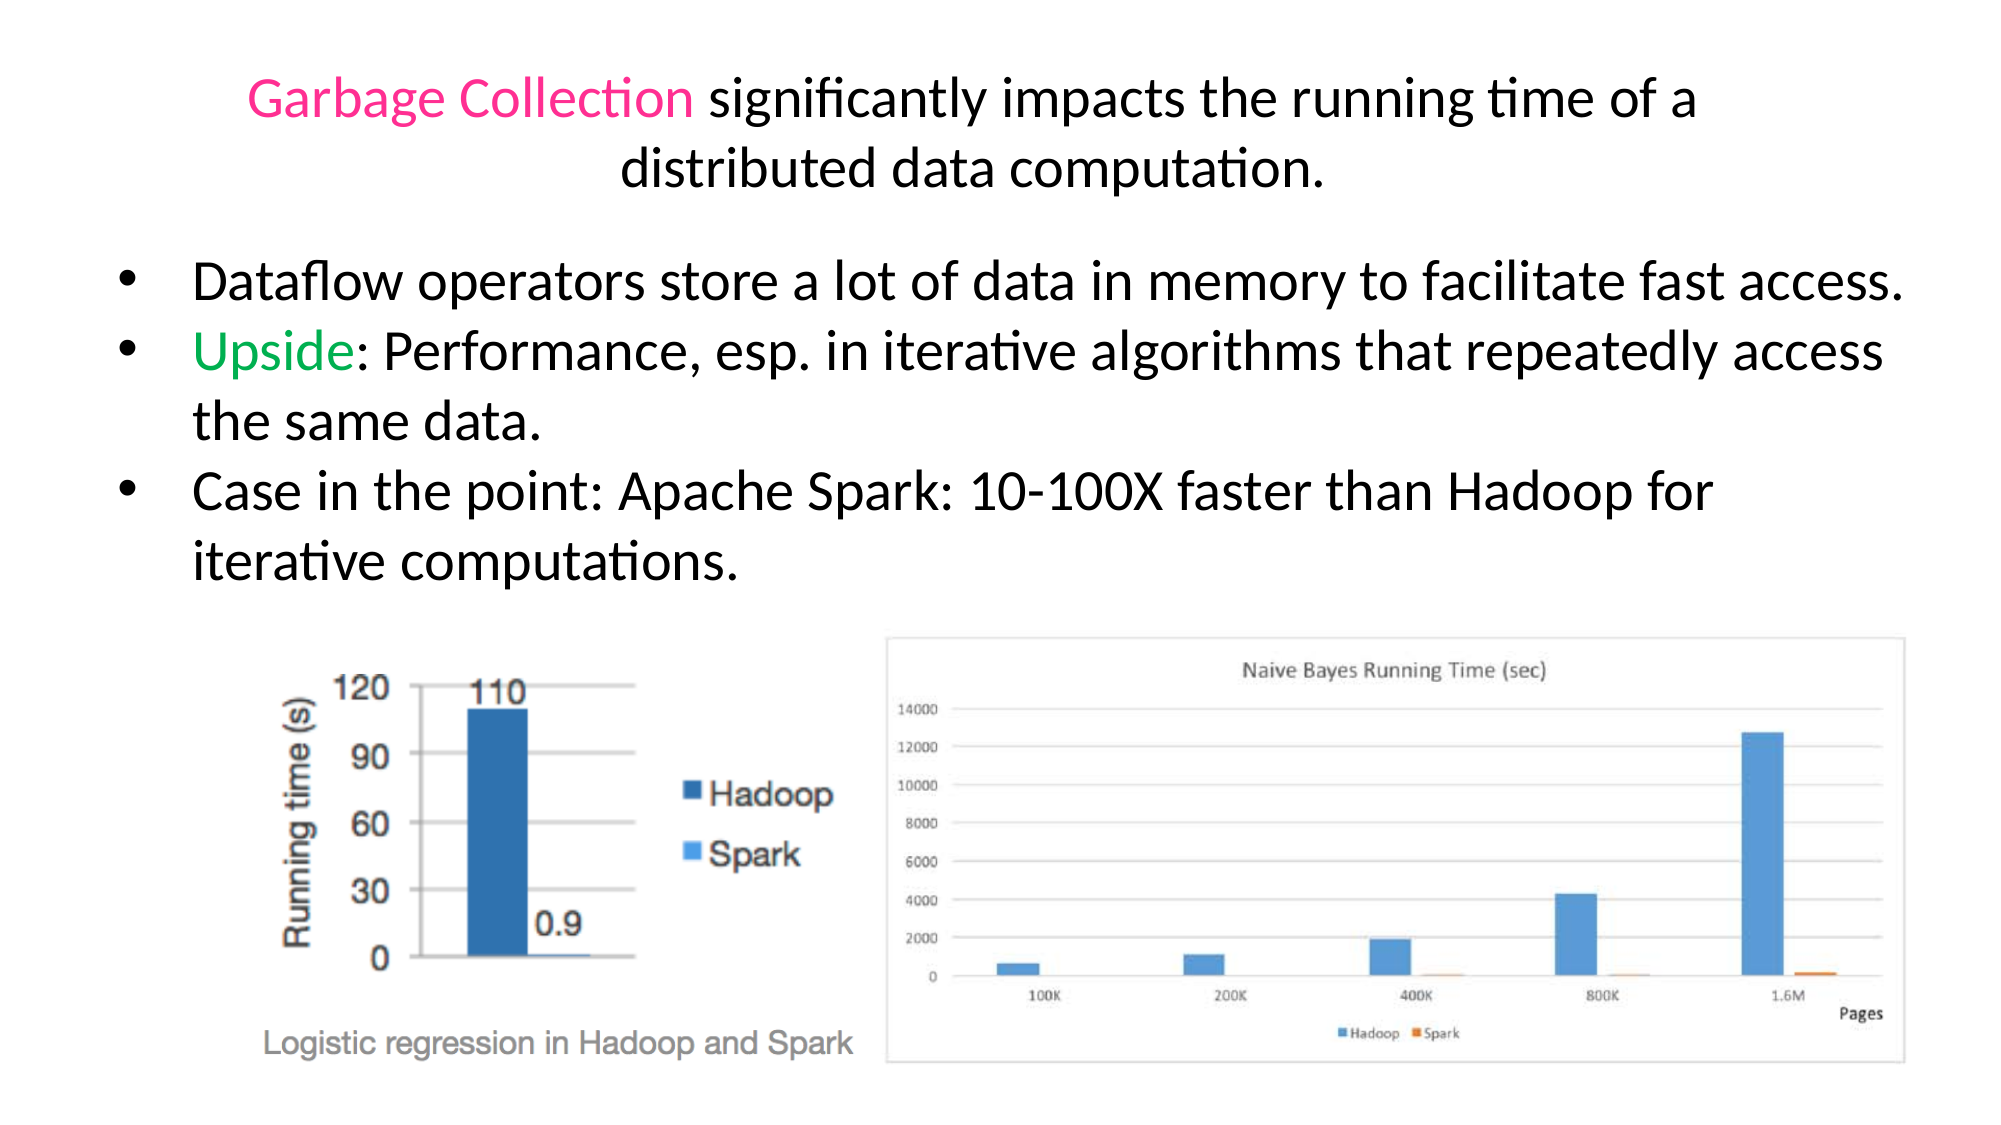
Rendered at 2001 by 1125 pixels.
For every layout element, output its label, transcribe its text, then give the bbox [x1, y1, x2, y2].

text_box Garbage Collection significantly impacts the running time of a distributed data computation. [139, 51, 1807, 207]
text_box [102, 235, 1936, 1100]
